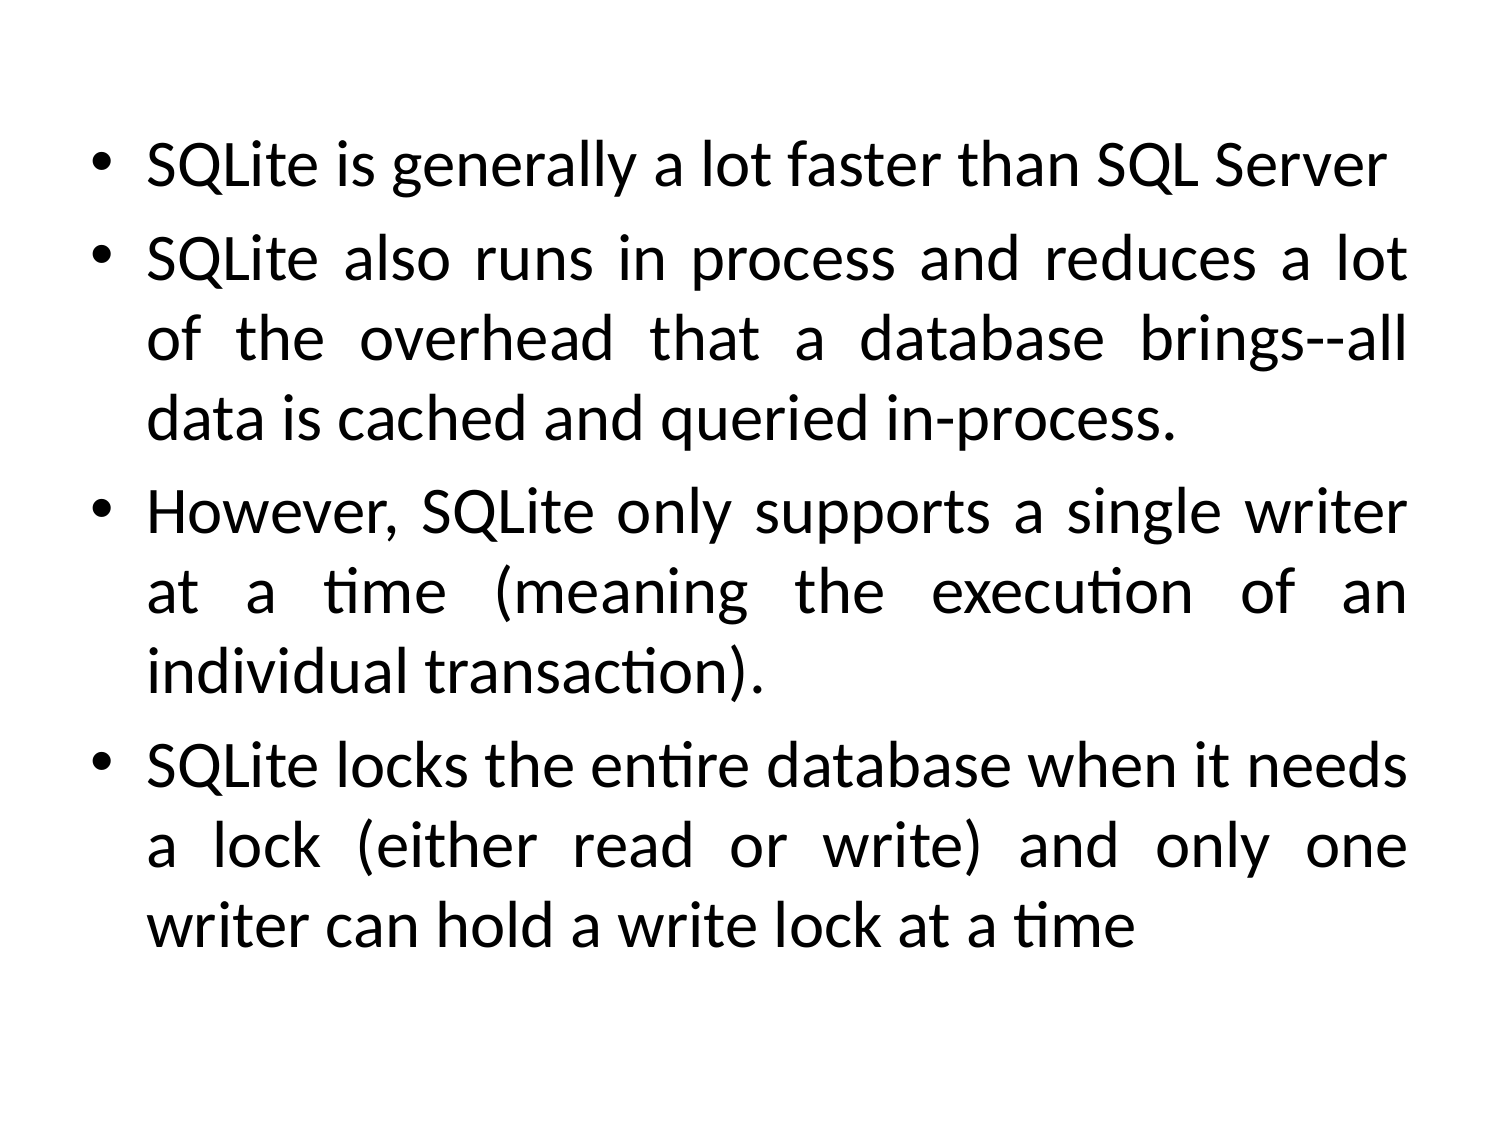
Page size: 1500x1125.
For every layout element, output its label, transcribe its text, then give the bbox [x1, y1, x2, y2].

list SQLite is generally a lot faster than SQL Server SQLite also runs in process and reduces a lot of the overhead that a database brings--all data is cached and queried in-process. However, SQLite only supports a single writer at a time (meaning the execution of an individual transaction). SQLite locks the entire database when it needs a lock (either read or write) and only one writer can hold a write lock at a time [75, 112, 1425, 1005]
